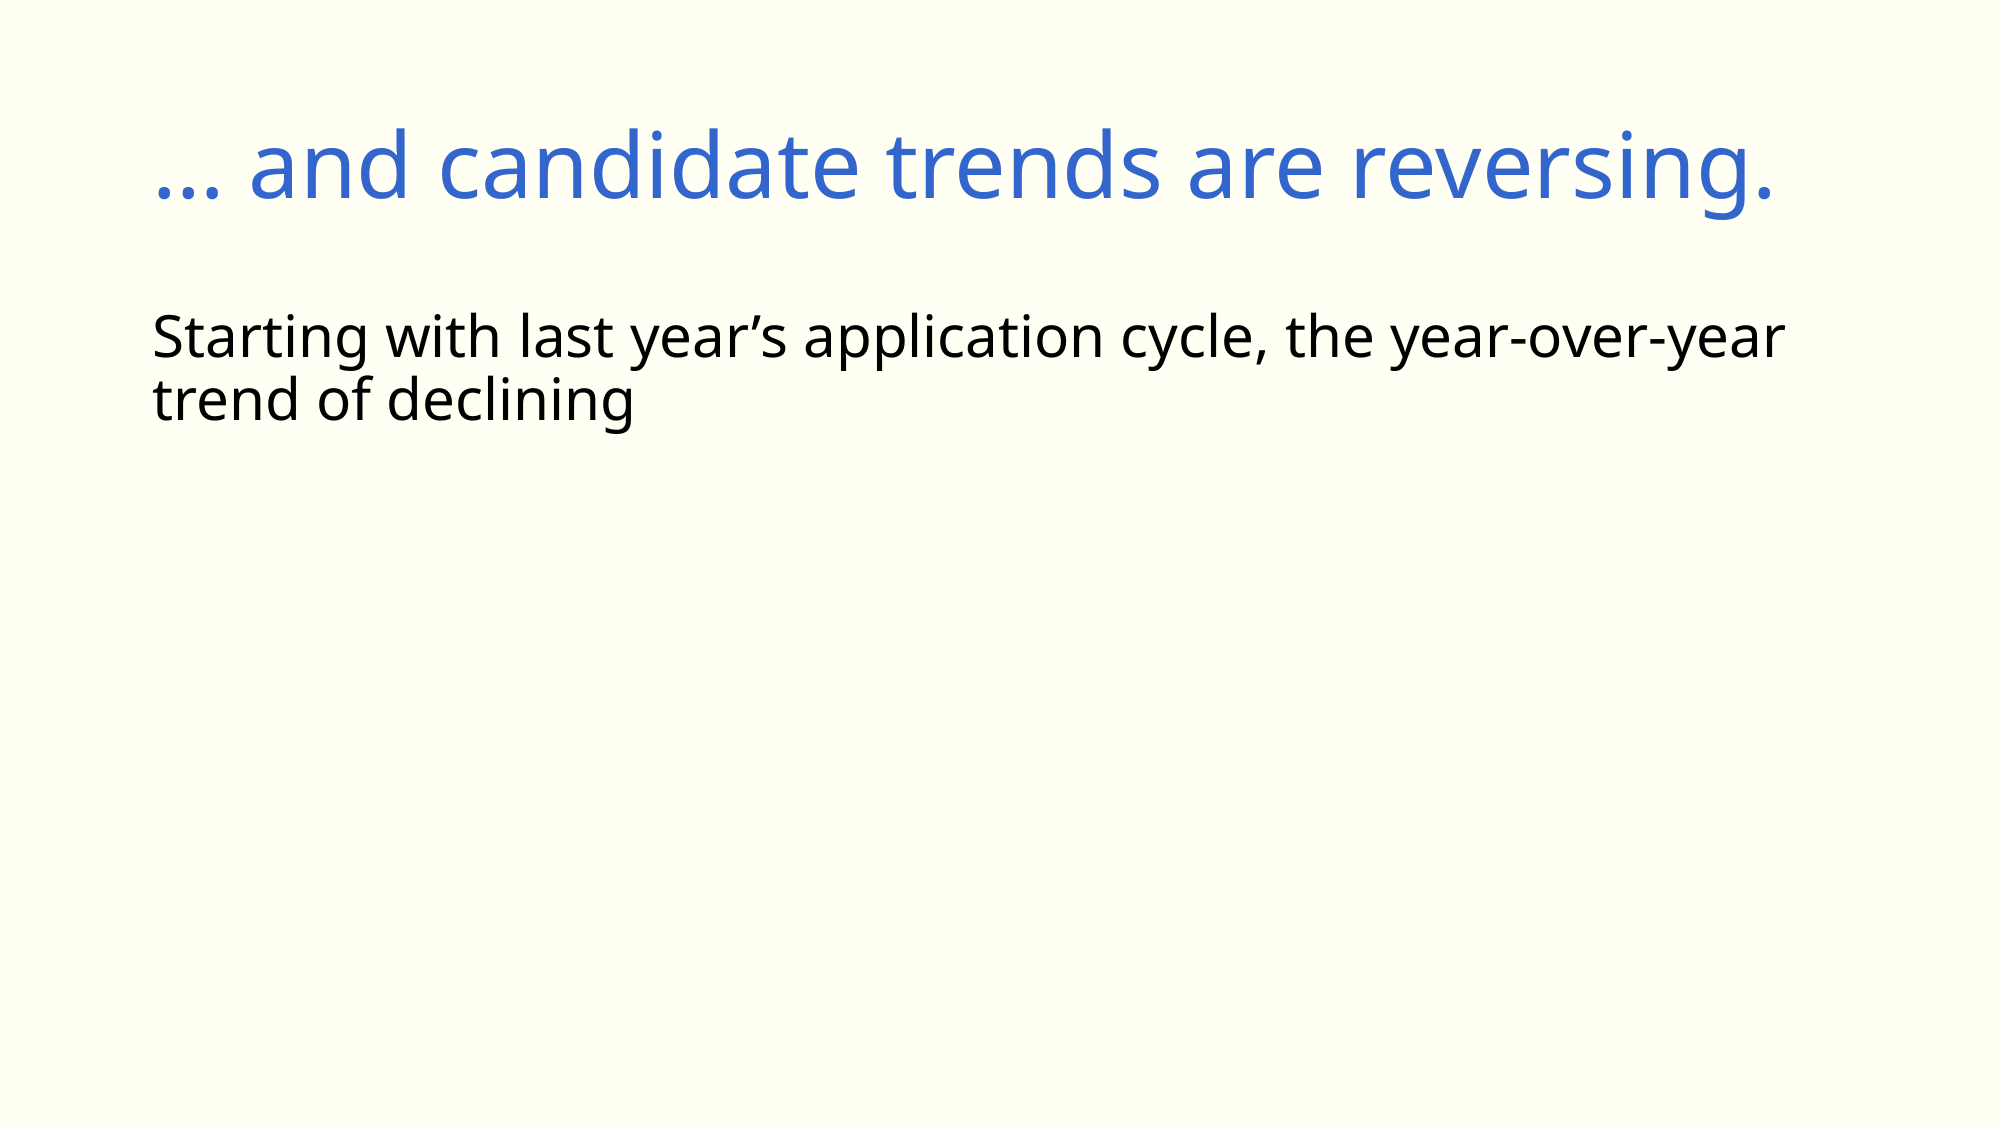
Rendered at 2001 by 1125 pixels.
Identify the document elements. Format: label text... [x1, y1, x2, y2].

title … and candidate trends are reversing. [137, 59, 1863, 278]
list Starting with last year’s application cycle, the year-over-year trend of declining [137, 299, 1863, 1014]
